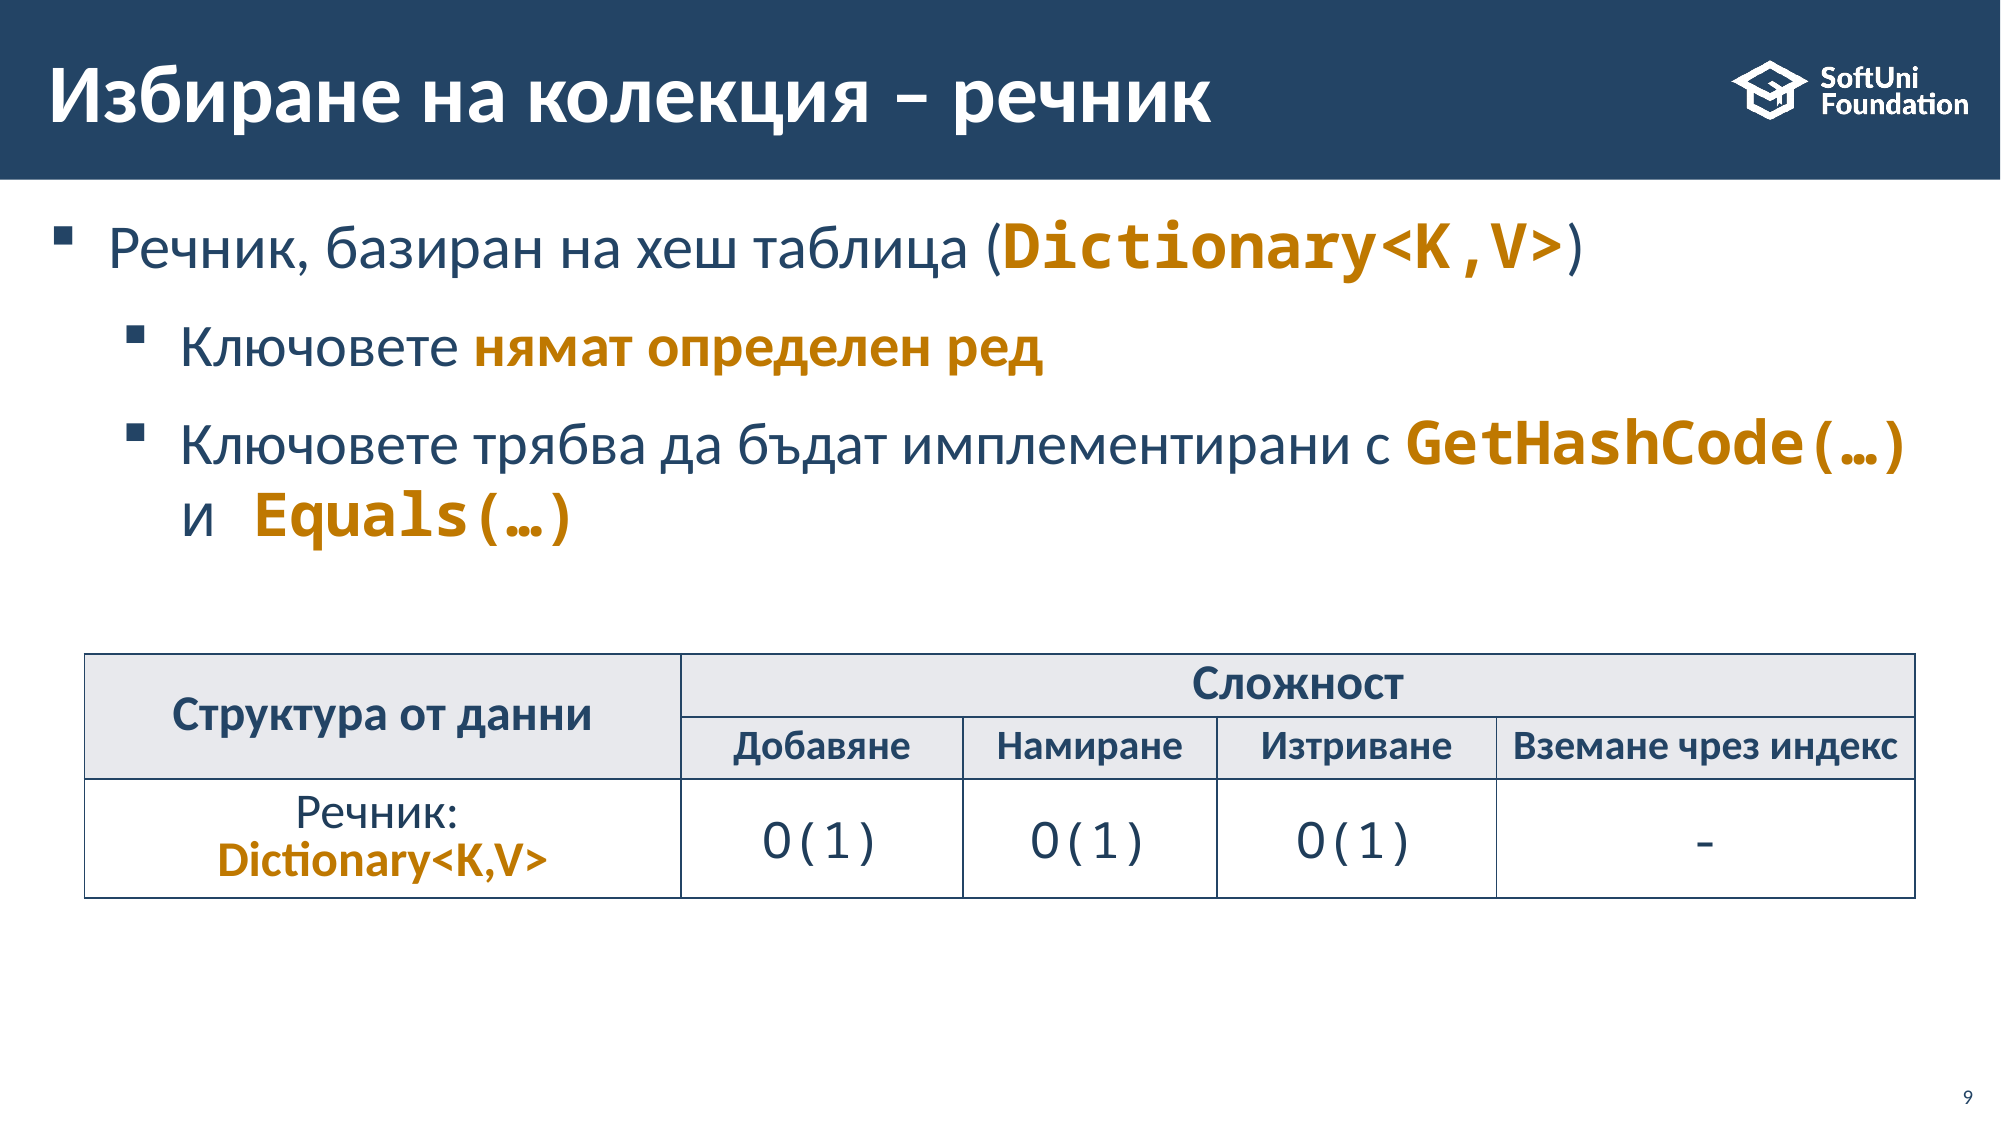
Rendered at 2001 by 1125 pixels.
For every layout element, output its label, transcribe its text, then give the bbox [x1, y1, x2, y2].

table_header Сложност [682, 655, 1914, 716]
table_cell O(1) [1218, 780, 1496, 897]
table_cell Добавяне [682, 718, 962, 778]
table_cell Изтриване [1218, 718, 1496, 778]
table_cell Намиране [964, 718, 1216, 778]
picture [1731, 60, 1968, 120]
list Речник, базиран на хеш таблица (Dictionary<K,V>) Ключовете нямат определен ред Ключовете трябва да бъдат имплементирани с GetHashCode(…) и Equals(…) [31, 200, 1970, 1108]
table_cell Вземане чрез индекс [1497, 718, 1914, 778]
table_header Структура от данни [85, 655, 680, 778]
table_cell Речник: Dictionary<K,V> [85, 780, 680, 897]
slide_number 9 [1927, 1067, 1989, 1117]
table_cell O(1) [682, 780, 962, 897]
table_cell O(1) [964, 780, 1216, 897]
title Избиране на колекция – речник [31, 16, 1716, 162]
table_cell - [1497, 780, 1914, 897]
